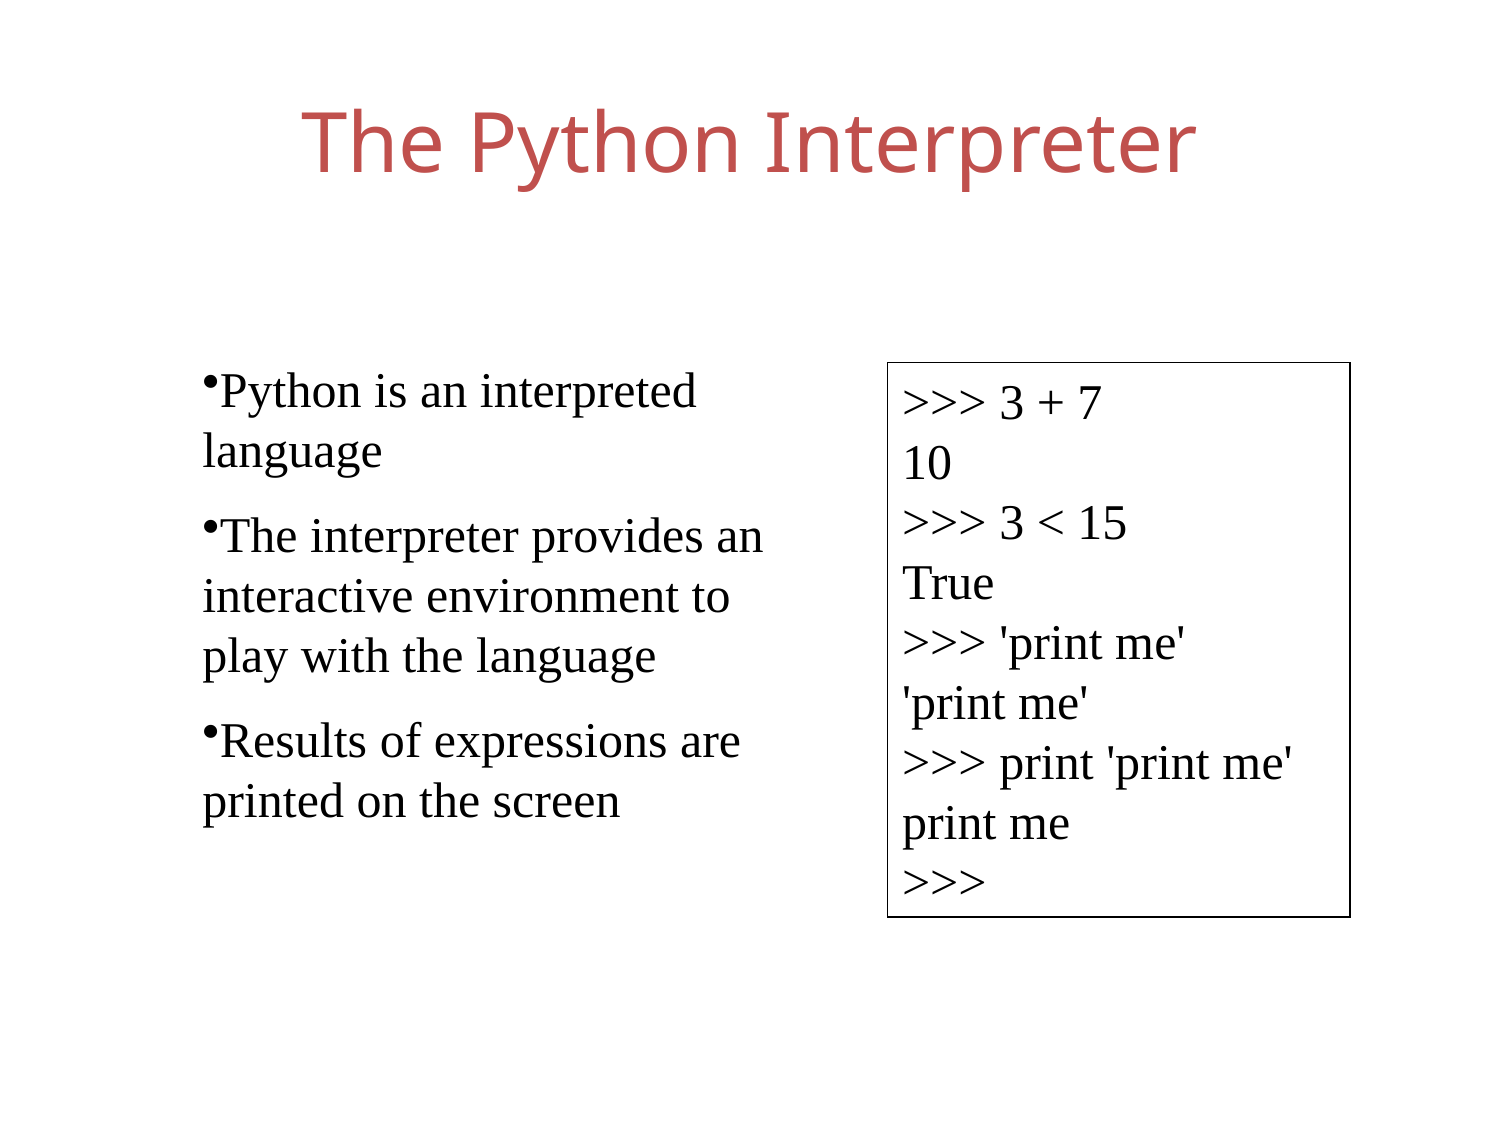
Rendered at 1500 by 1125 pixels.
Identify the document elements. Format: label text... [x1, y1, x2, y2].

text_box >>> 3 + 7 10 >>> 3 < 15 True >>> 'print me' 'print me' >>> print 'print me' print me >>> [887, 362, 1350, 918]
text_box Python is an interpreted language The interpreter provides an interactive environment to play with the language Results of expressions are printed on the screen [187, 349, 800, 835]
title The Python Interpreter [75, 45, 1425, 233]
